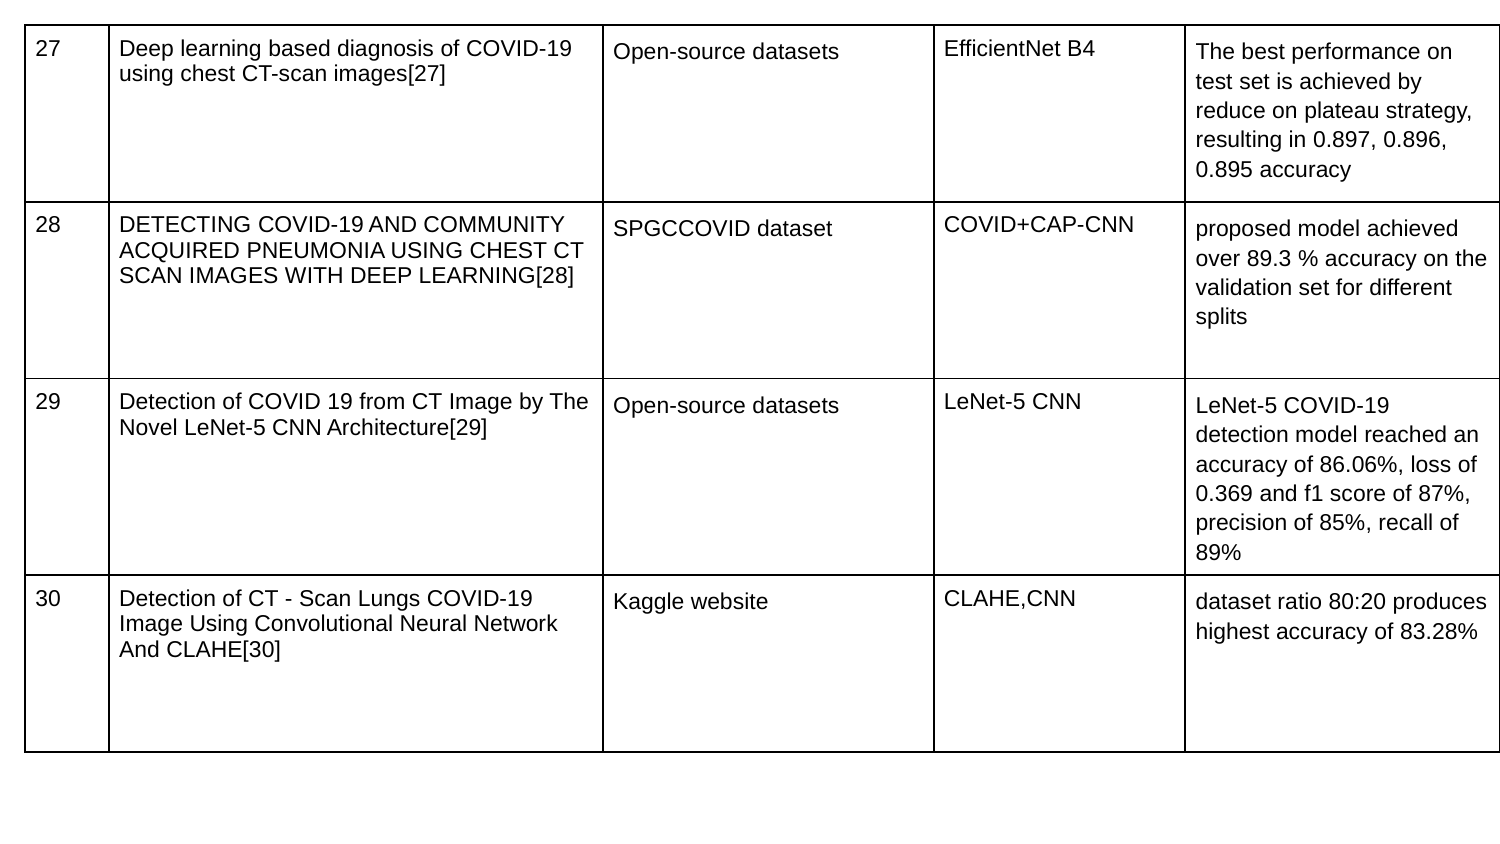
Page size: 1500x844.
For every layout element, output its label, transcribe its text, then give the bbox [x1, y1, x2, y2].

table_cell proposed model achieved over 89.3 % accuracy on the validation set for different splits [1186, 203, 1499, 378]
table_cell SPGCCOVID dataset [604, 203, 933, 378]
table_cell Open-source datasets [604, 379, 933, 574]
table_cell 30 [26, 576, 108, 751]
table_cell Detection of CT - Scan Lungs COVID-19 Image Using Convolutional Neural Network And CLAHE[30] [110, 576, 602, 751]
table_cell Detection of COVID 19 from CT Image by The Novel LeNet-5 CNN Architecture[29] [110, 379, 602, 574]
table_header EfficientNet B4 [935, 26, 1184, 201]
table_cell dataset ratio 80:20 produces highest accuracy of 83.28% [1186, 576, 1499, 751]
table_header Deep learning based diagnosis of COVID-19 using chest CT-scan images[27] [110, 26, 602, 201]
table_cell 29 [26, 379, 108, 574]
table_cell LeNet-5 COVID-19 detection model reached an accuracy of 86.06%, loss of 0.369 and f1 score of 87%, precision of 85%, recall of 89% [1186, 379, 1499, 574]
table_cell Kaggle website [604, 576, 933, 751]
table_cell LeNet-5 CNN [935, 379, 1184, 574]
table_cell 28 [26, 203, 108, 378]
table_cell CLAHE,CNN [935, 576, 1184, 751]
table_header 27 [26, 26, 108, 201]
table_cell DETECTING COVID-19 AND COMMUNITY ACQUIRED PNEUMONIA USING CHEST CT SCAN IMAGES WITH DEEP LEARNING[28] [110, 203, 602, 378]
table_cell COVID+CAP-CNN [935, 203, 1184, 378]
table_header Open-source datasets [604, 26, 933, 201]
table_header The best performance on test set is achieved by reduce on plateau strategy, resulting in 0.897, 0.896, 0.895 accuracy [1186, 26, 1499, 201]
